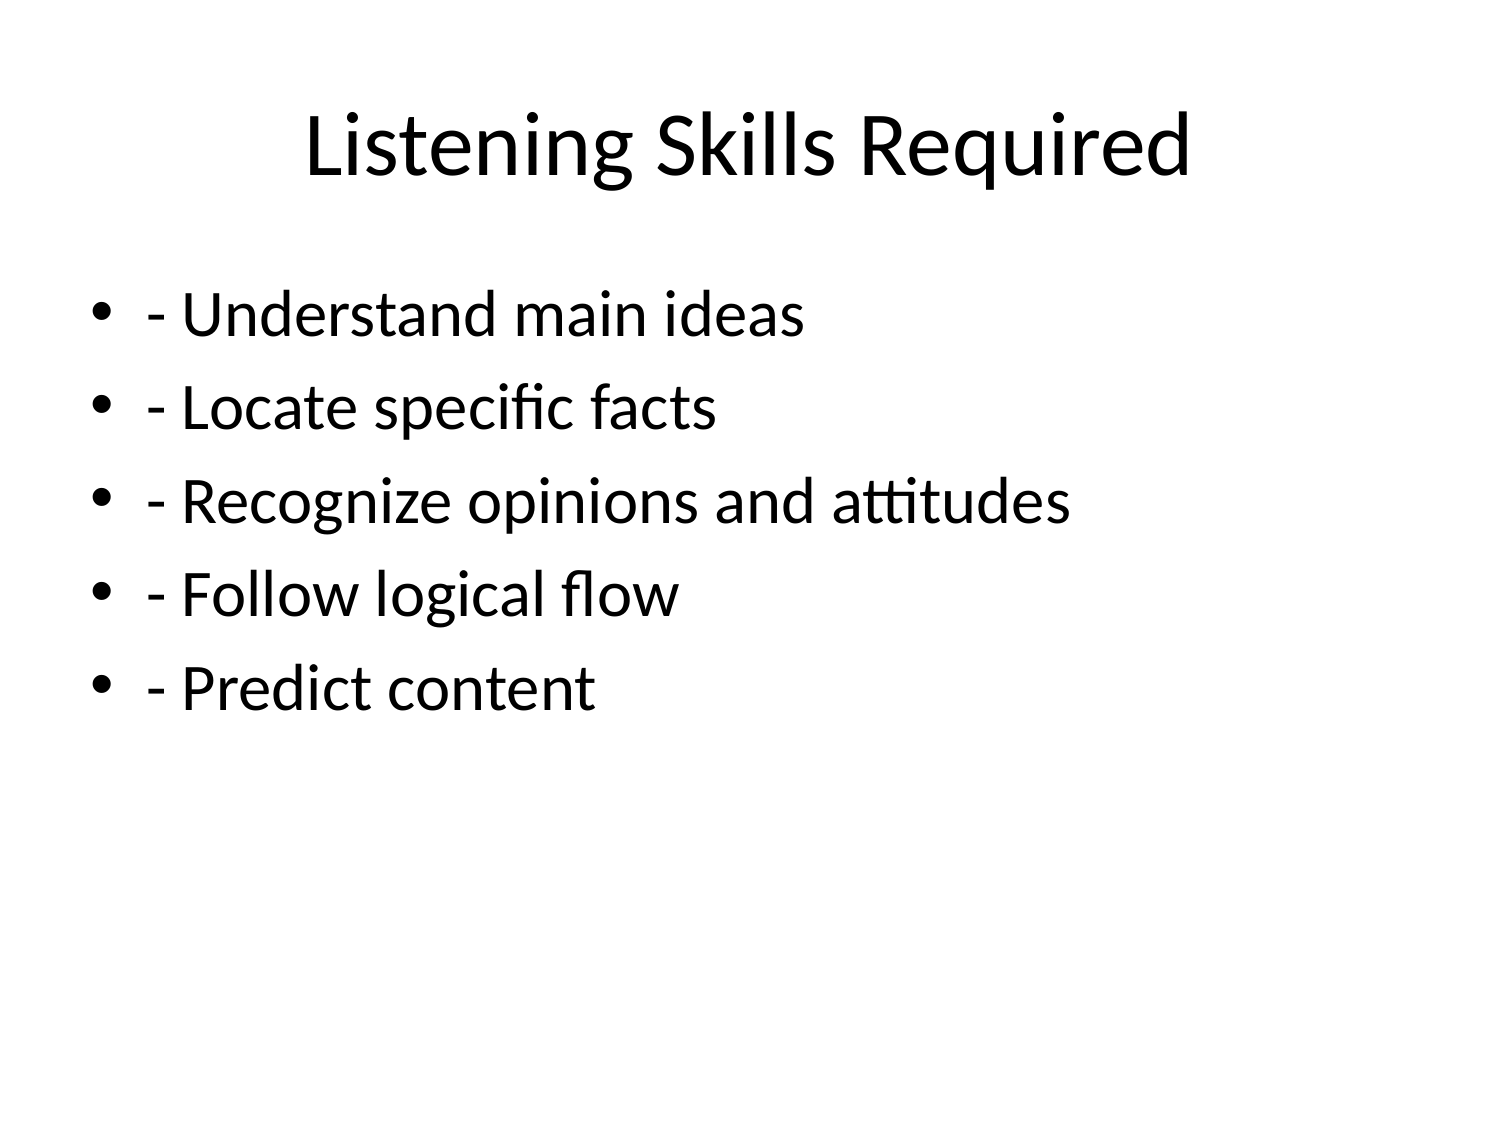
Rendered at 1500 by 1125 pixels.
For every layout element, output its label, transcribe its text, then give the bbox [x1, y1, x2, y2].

title Listening Skills Required [75, 45, 1425, 233]
list - Understand main ideas - Locate specific facts - Recognize opinions and attitudes - Follow logical flow - Predict content [75, 262, 1425, 1005]
